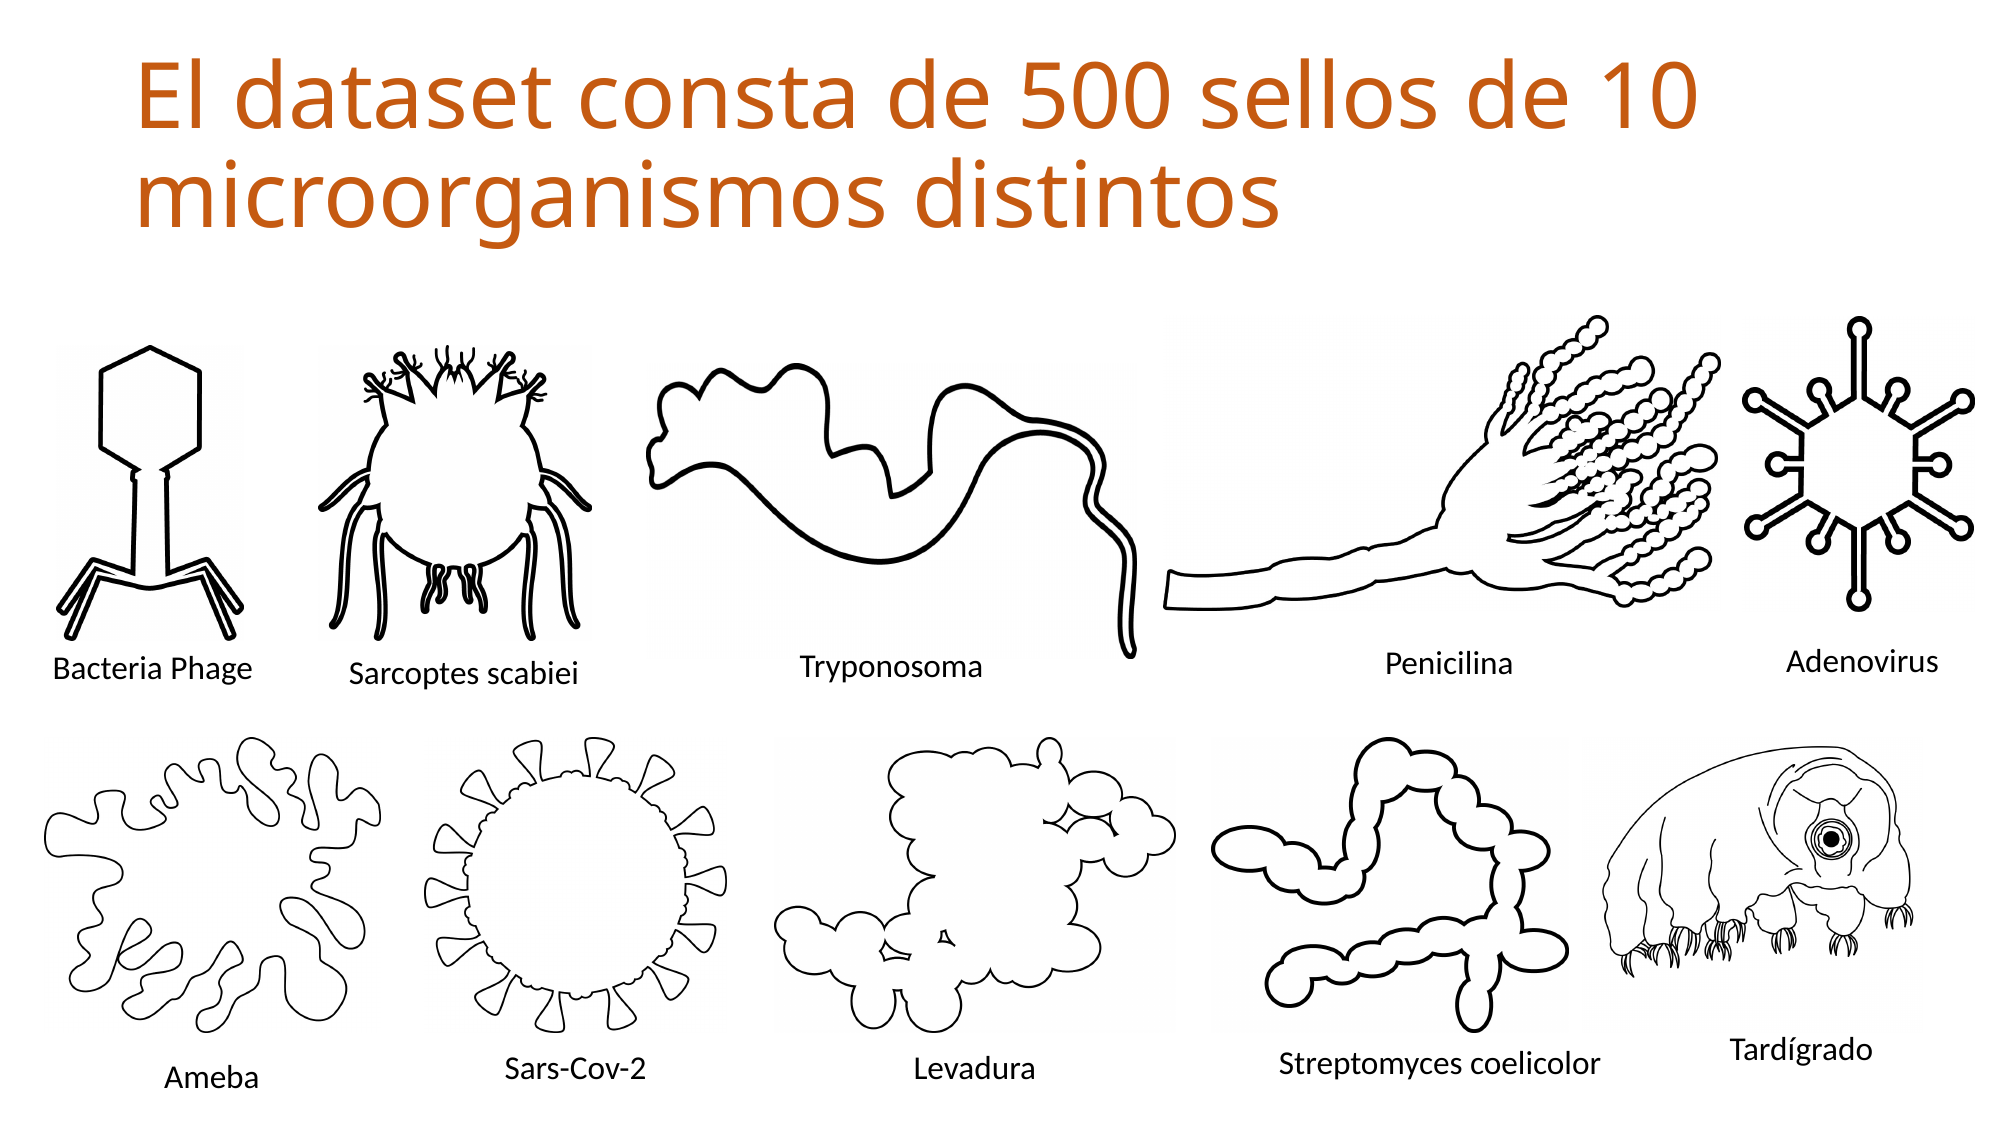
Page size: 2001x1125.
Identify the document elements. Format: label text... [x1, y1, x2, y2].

text_box Sars-Cov-2 [471, 1039, 680, 1094]
picture [1163, 315, 1721, 611]
picture [56, 345, 244, 641]
picture [424, 737, 727, 1033]
text_box Tardígrado [1591, 1019, 2000, 1075]
text_box Bacteria Phage [19, 639, 287, 694]
title El dataset consta de 500 sellos de 10 microorganismos distintos [119, 39, 1844, 257]
picture [1582, 737, 1923, 1033]
picture [1742, 316, 1975, 612]
text_box Tryponosoma [740, 659, 1043, 692]
text_box Streptomyces coelicolor [1230, 1033, 1651, 1089]
picture [774, 737, 1176, 1033]
picture [646, 363, 1137, 659]
picture [318, 345, 592, 641]
text_box Levadura [871, 1039, 1080, 1094]
text_box Sarcoptes scabiei [330, 643, 598, 699]
text_box Adenovirus [1758, 631, 1967, 687]
text_box Penicilina [1298, 633, 1601, 689]
picture [44, 737, 381, 1033]
picture [1211, 737, 1569, 1033]
text_box Ameba [107, 1047, 317, 1103]
